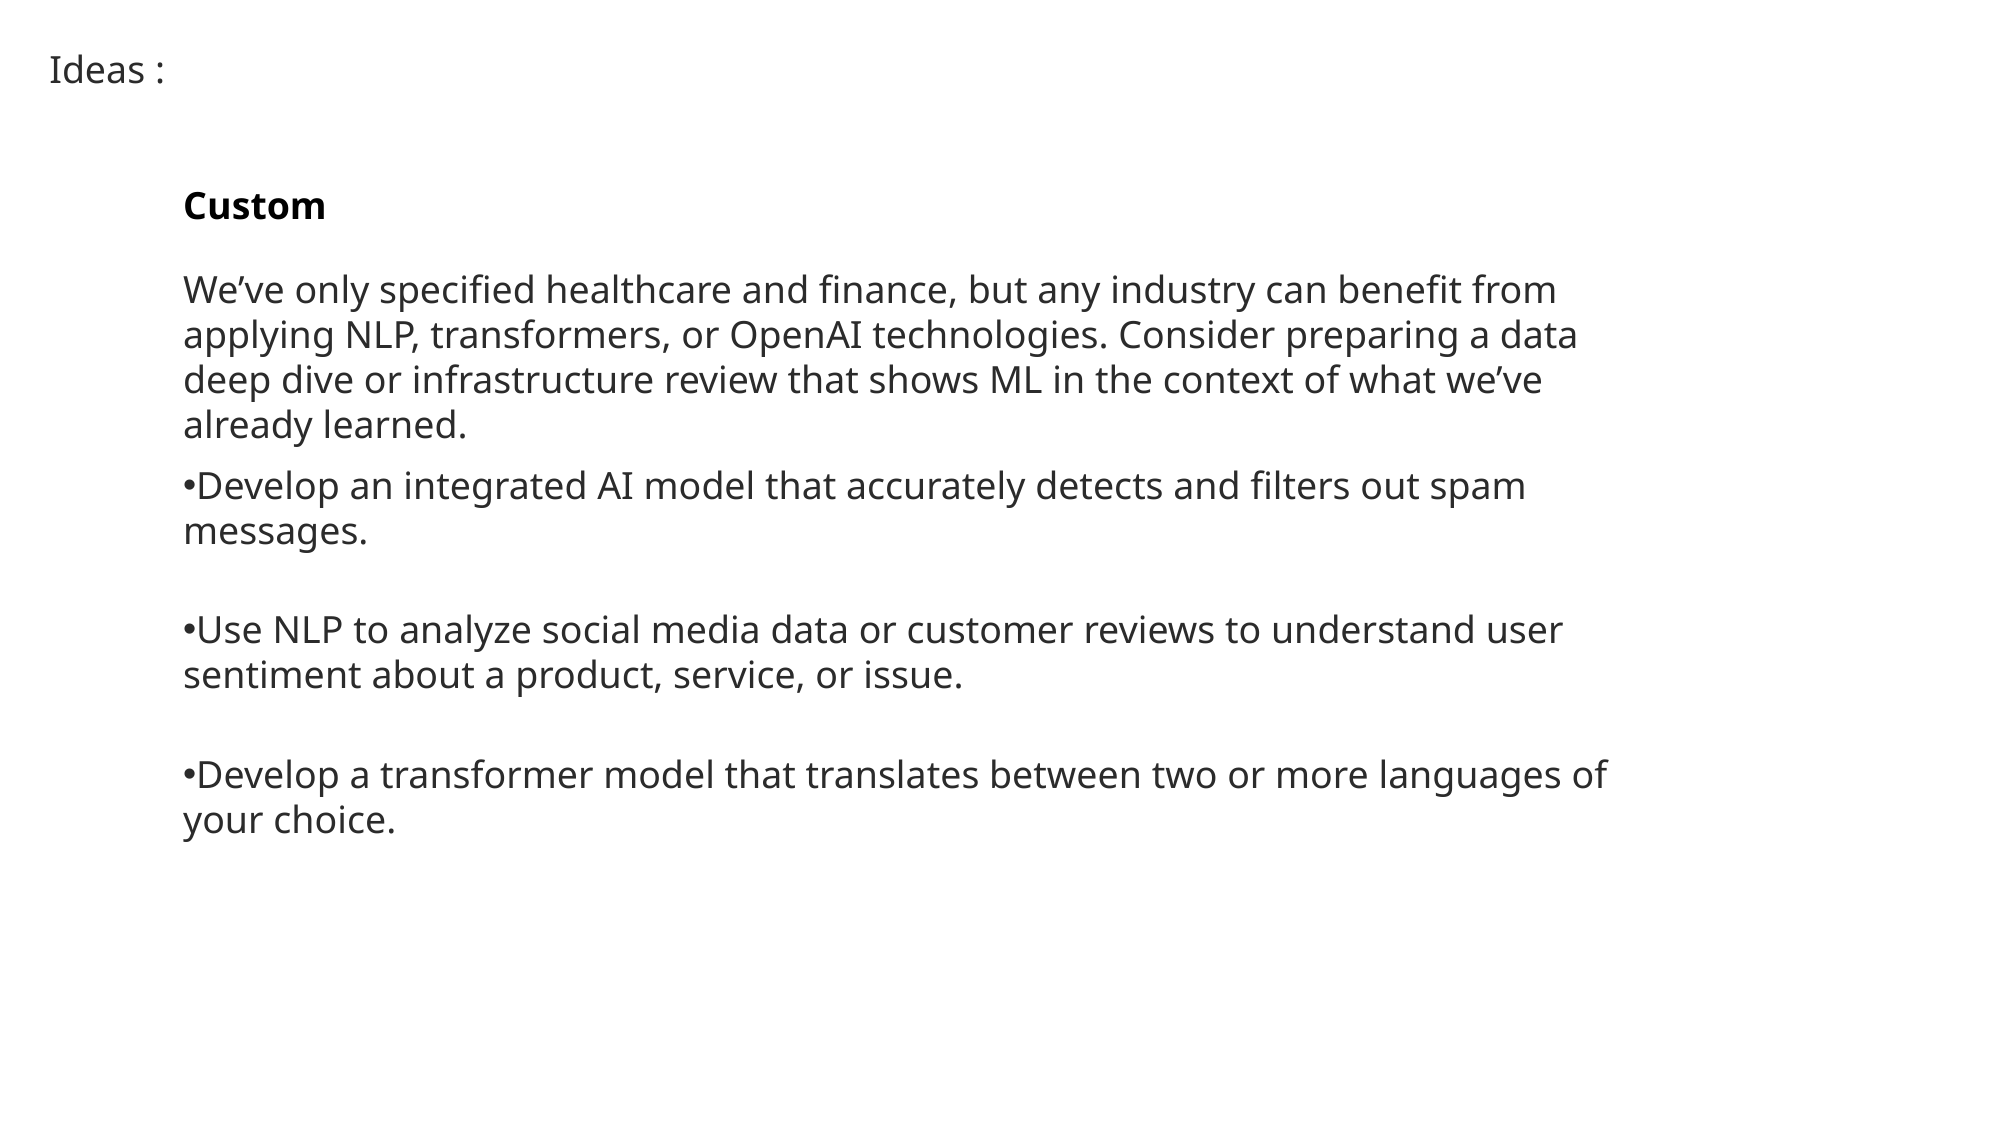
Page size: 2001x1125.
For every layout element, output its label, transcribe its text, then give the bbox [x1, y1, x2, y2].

text_box Ideas : [34, 38, 1035, 99]
text_box Custom We’ve only specified healthcare and finance, but any industry can benefit from applying NLP, transformers, or OpenAI technologies. Consider preparing a data deep dive or infrastructure review that shows ML in the context of what we’ve already learned. Develop an integrated AI model that accurately detects and filters out spam messages. Use NLP to analyze social media data or customer reviews to understand user sentiment about a product, service, or issue. Develop a transformer model that translates between two or more languages of your choice. [168, 174, 1657, 849]
